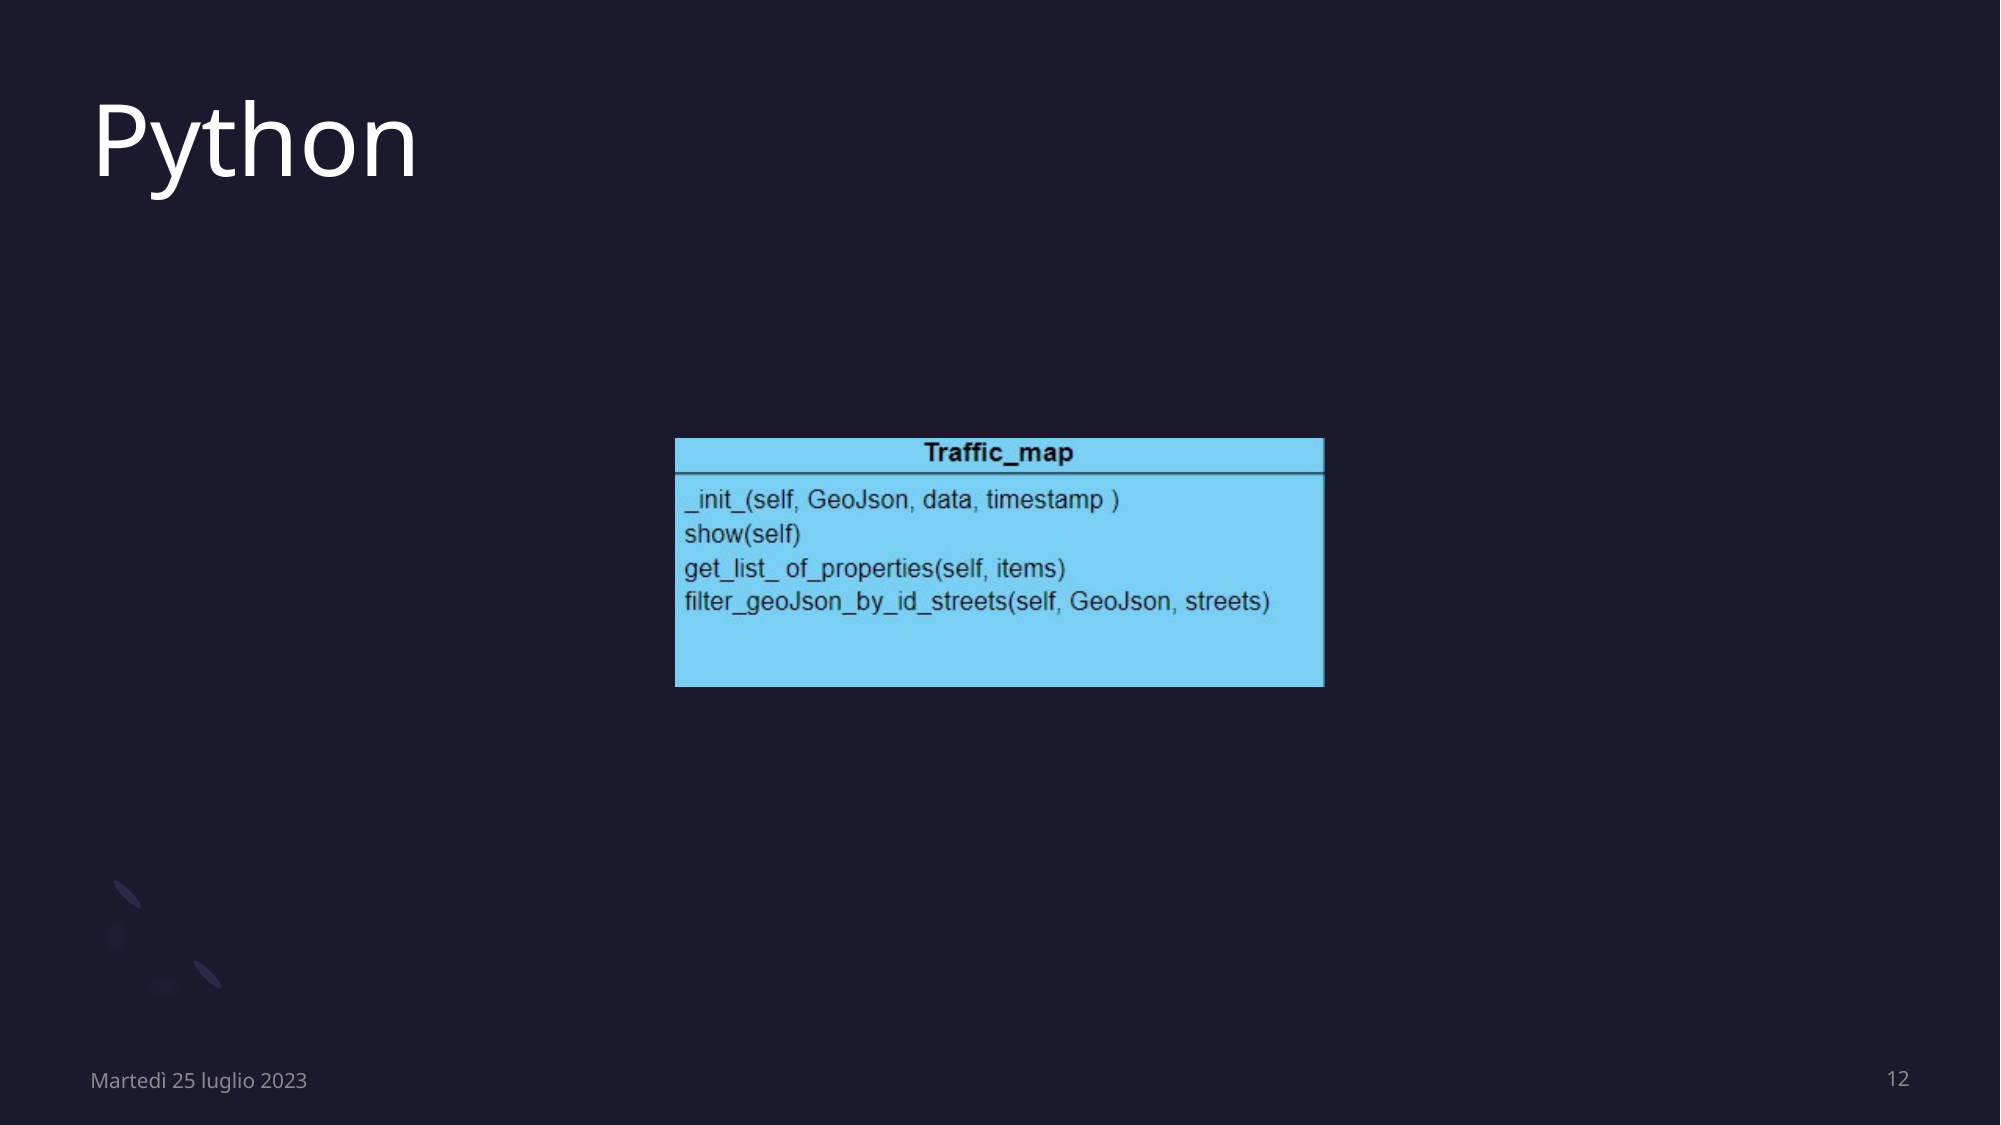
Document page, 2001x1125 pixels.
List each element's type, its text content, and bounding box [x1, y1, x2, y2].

slide_number 12 [1632, 1067, 1910, 1093]
picture [675, 438, 1325, 687]
title Python [90, 90, 1910, 309]
slide_number Martedì 25 luglio 2023 [90, 1067, 522, 1093]
